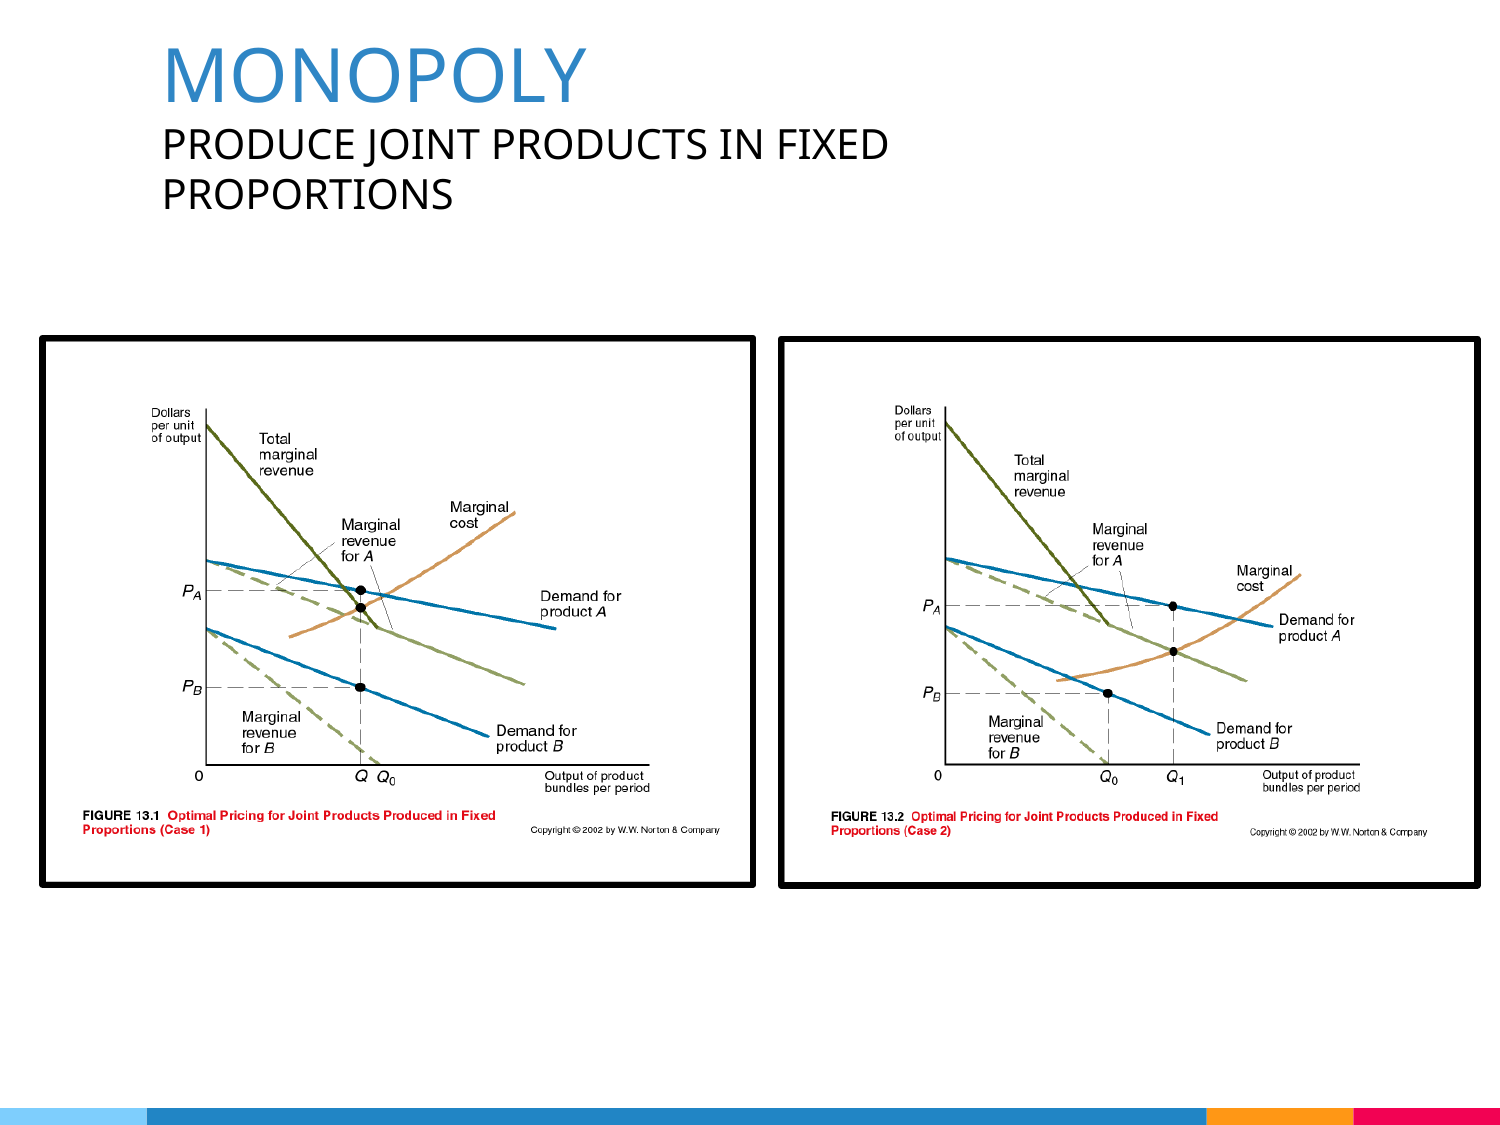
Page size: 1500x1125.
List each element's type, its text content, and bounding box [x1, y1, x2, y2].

picture [45, 340, 751, 882]
title MONOPOLY PRODUCE JOINT PRODUCTS IN FIXED PROPORTIONS [146, 45, 1207, 233]
picture [783, 341, 1475, 883]
